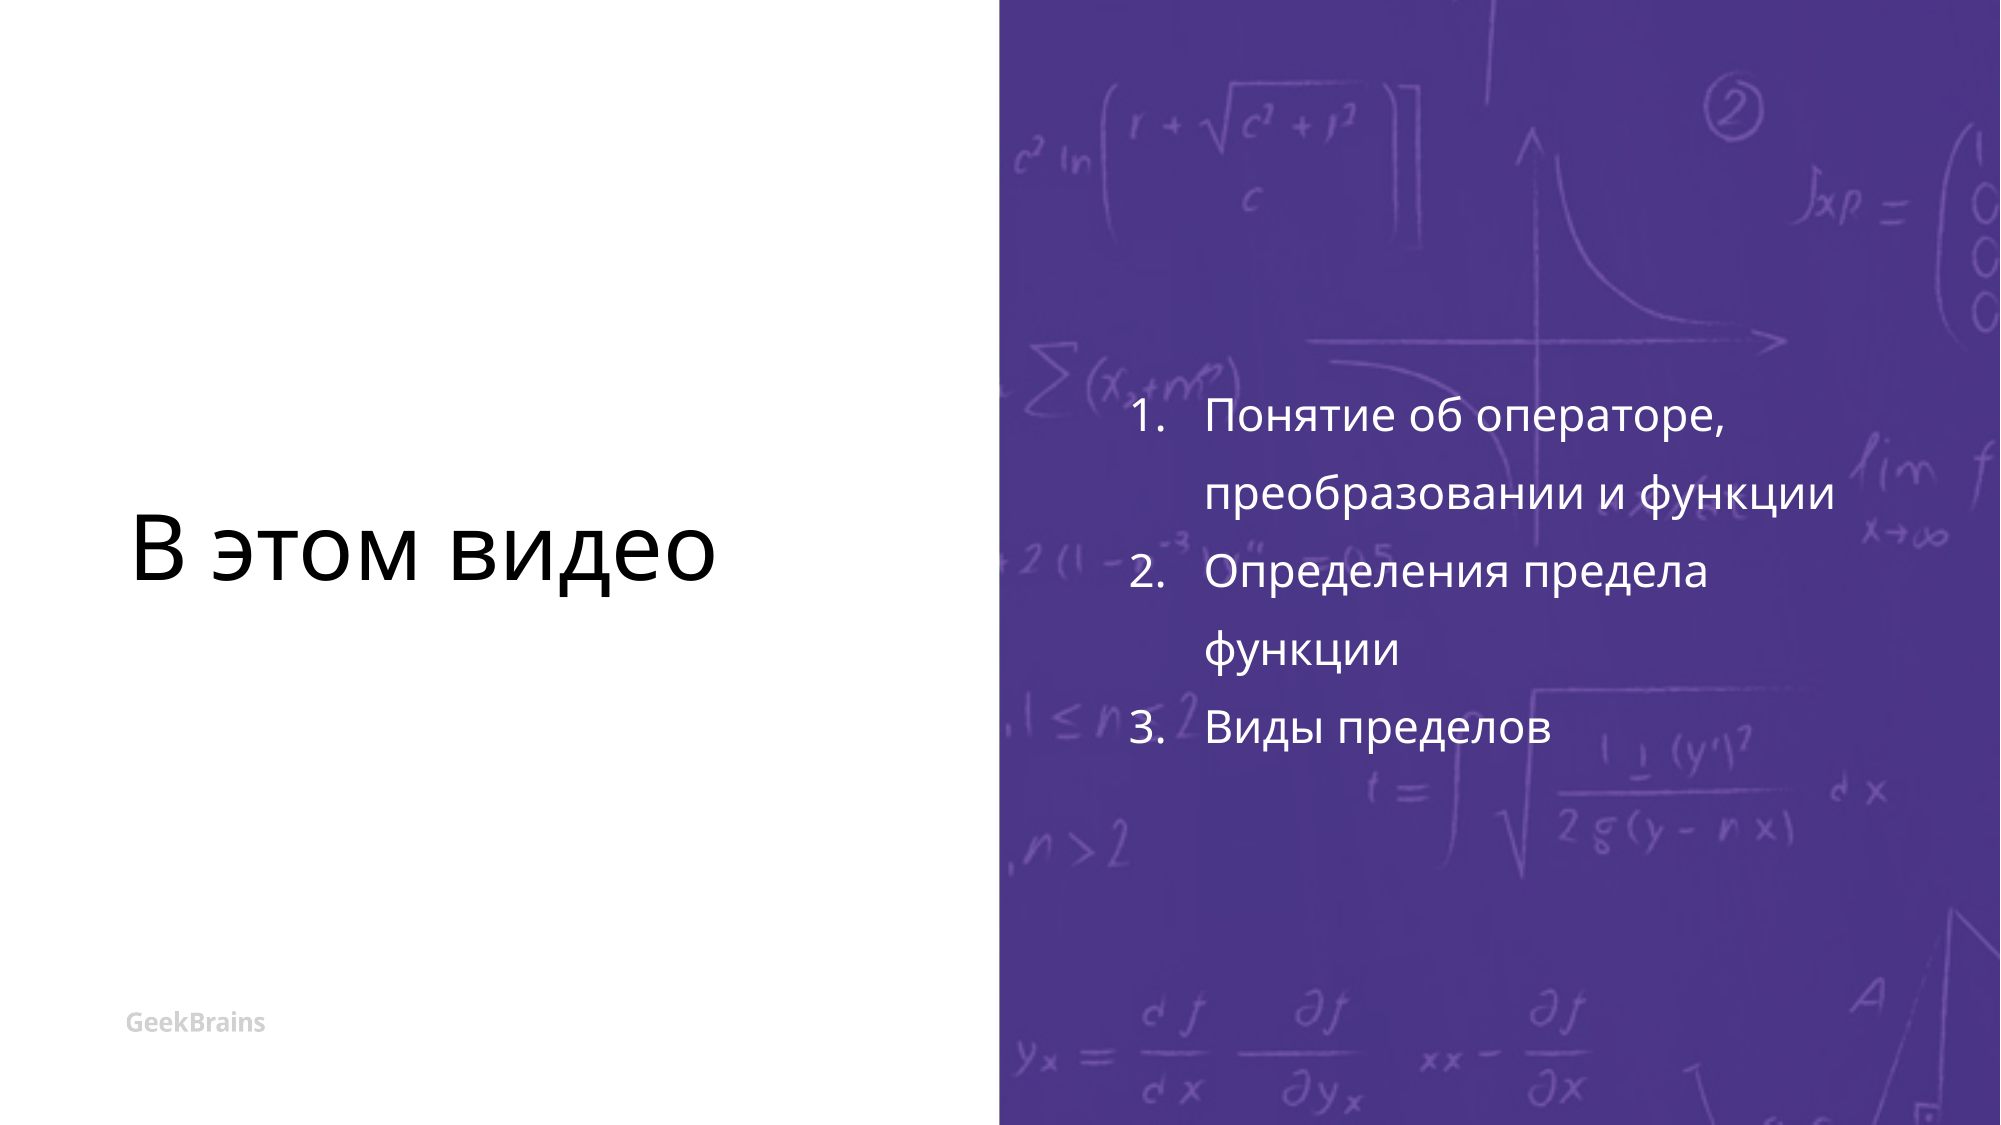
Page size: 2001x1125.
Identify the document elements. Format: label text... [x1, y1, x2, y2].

title В этом видео [113, 113, 882, 1002]
picture [999, 0, 2000, 1125]
picture [126, 1011, 265, 1032]
